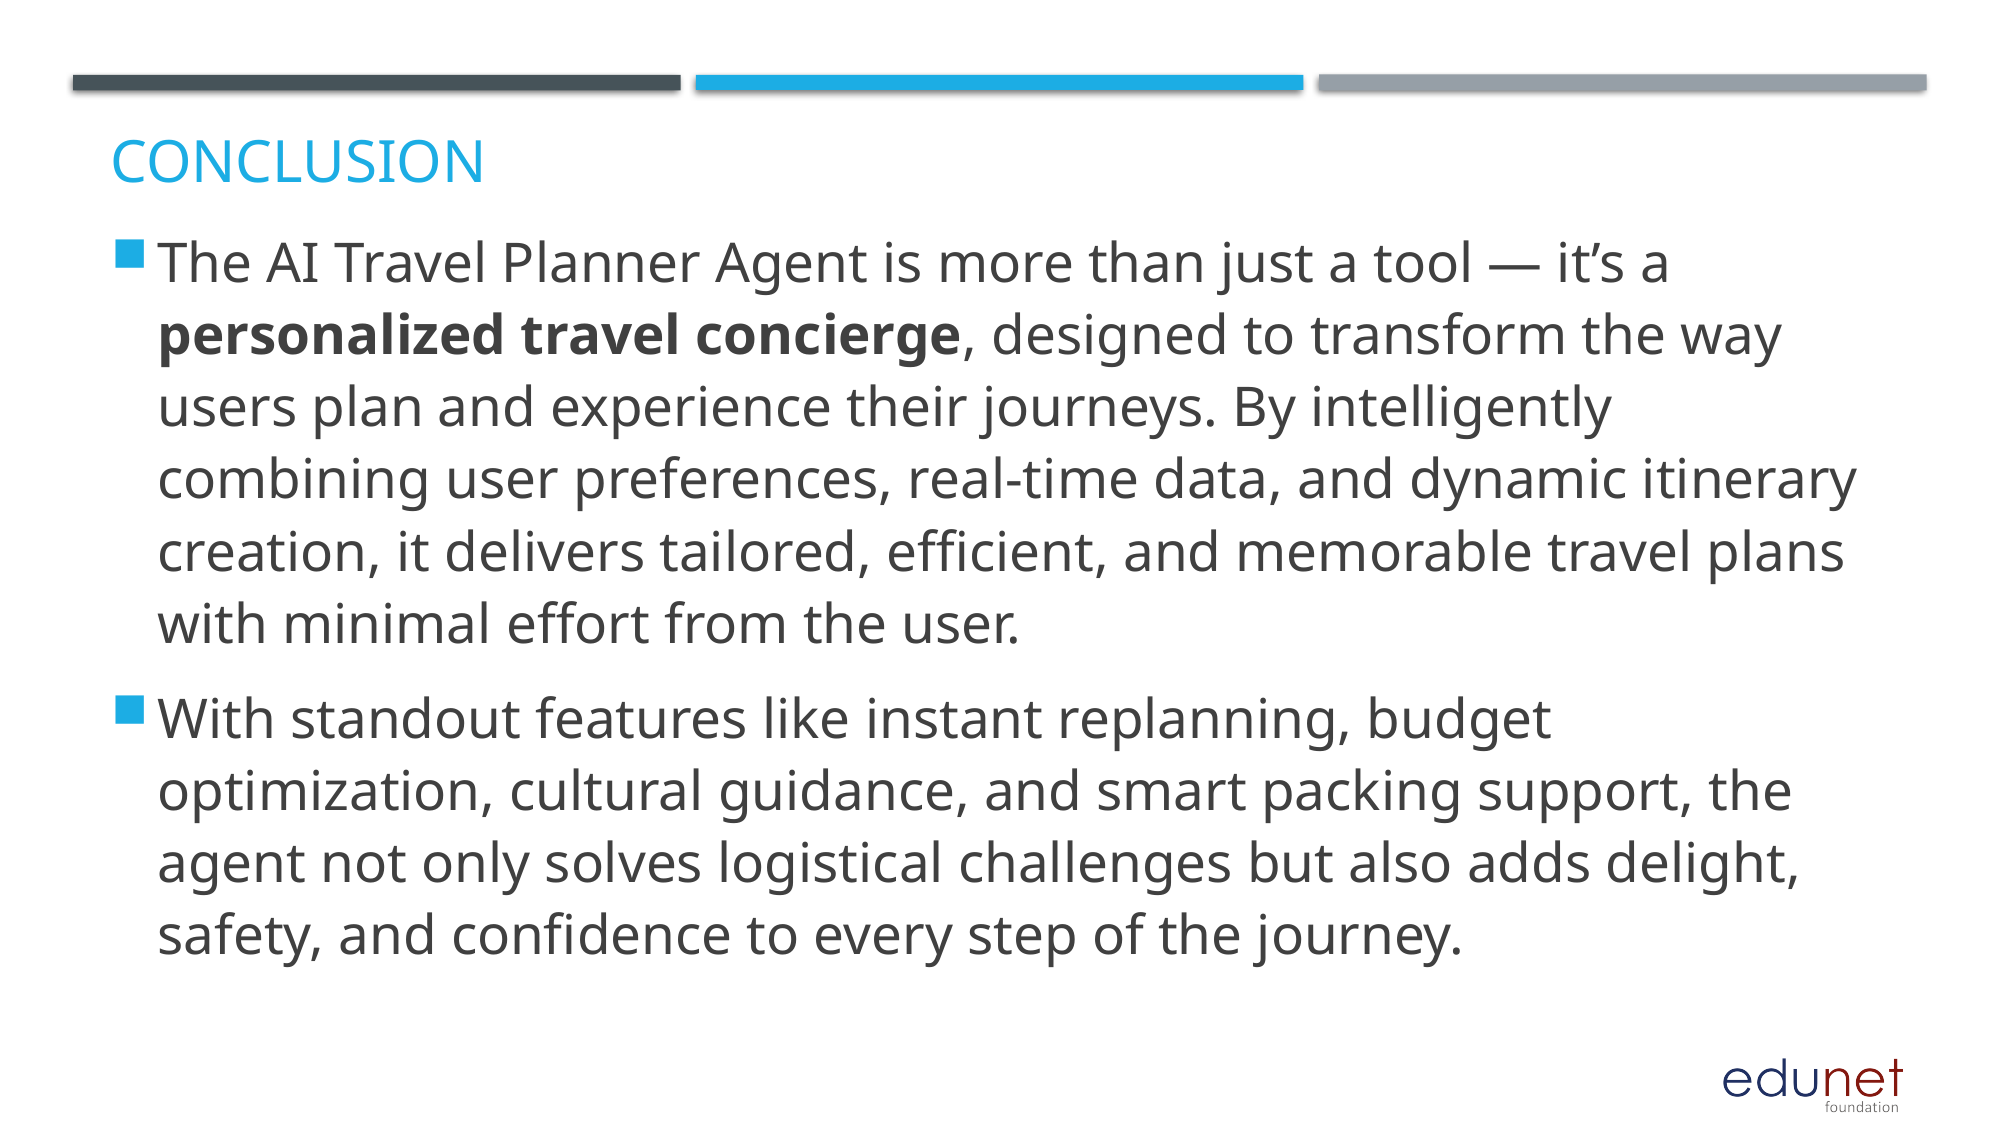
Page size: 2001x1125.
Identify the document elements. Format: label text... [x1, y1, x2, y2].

title Conclusion [95, 115, 1905, 203]
list The AI Travel Planner Agent is more than just a tool — it’s a personalized travel concierge, designed to transform the way users plan and experience their journeys. By intelligently combining user preferences, real-time data, and dynamic itinerary creation, it delivers tailored, efficient, and memorable travel plans with minimal effort from the user. With standout features like instant replanning, budget optimization, cultural guidance, and smart packing support, the agent not only solves logistical challenges but also adds delight, safety, and confidence to every step of the journey. [95, 213, 1905, 981]
picture [1719, 1056, 1905, 1116]
